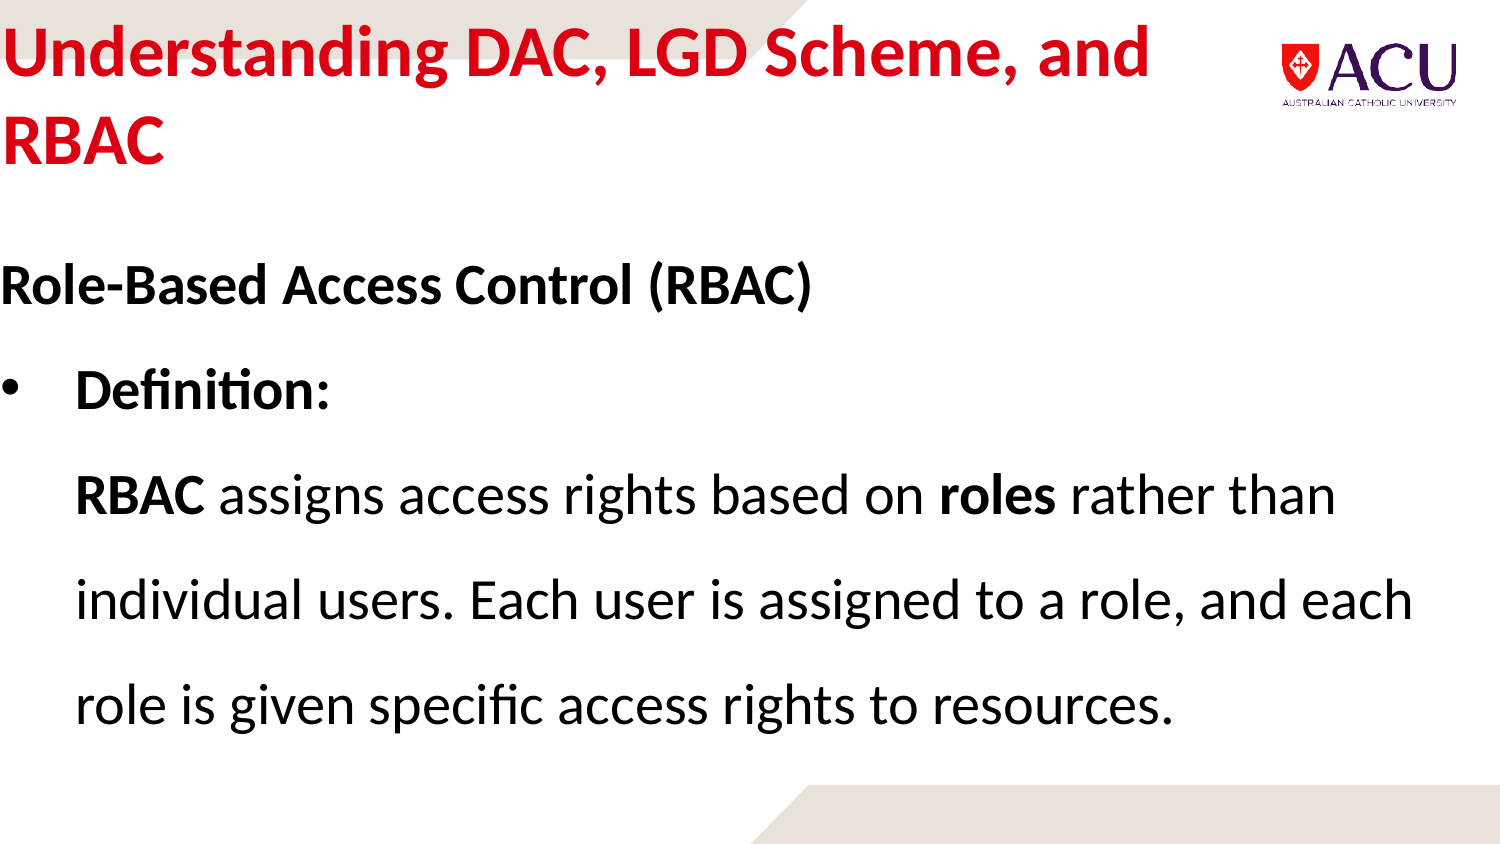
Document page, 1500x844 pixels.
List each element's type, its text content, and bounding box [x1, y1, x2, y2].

picture [1282, 43, 1456, 106]
text_box Role-Based Access Control (RBAC) Definition: RBAC assigns access rights based on roles rather than individual users. Each user is assigned to a role, and each role is given specific access rights to resources. [0, 209, 1500, 737]
title Understanding DAC, LGD Scheme, and RBAC [0, 1, 1273, 179]
